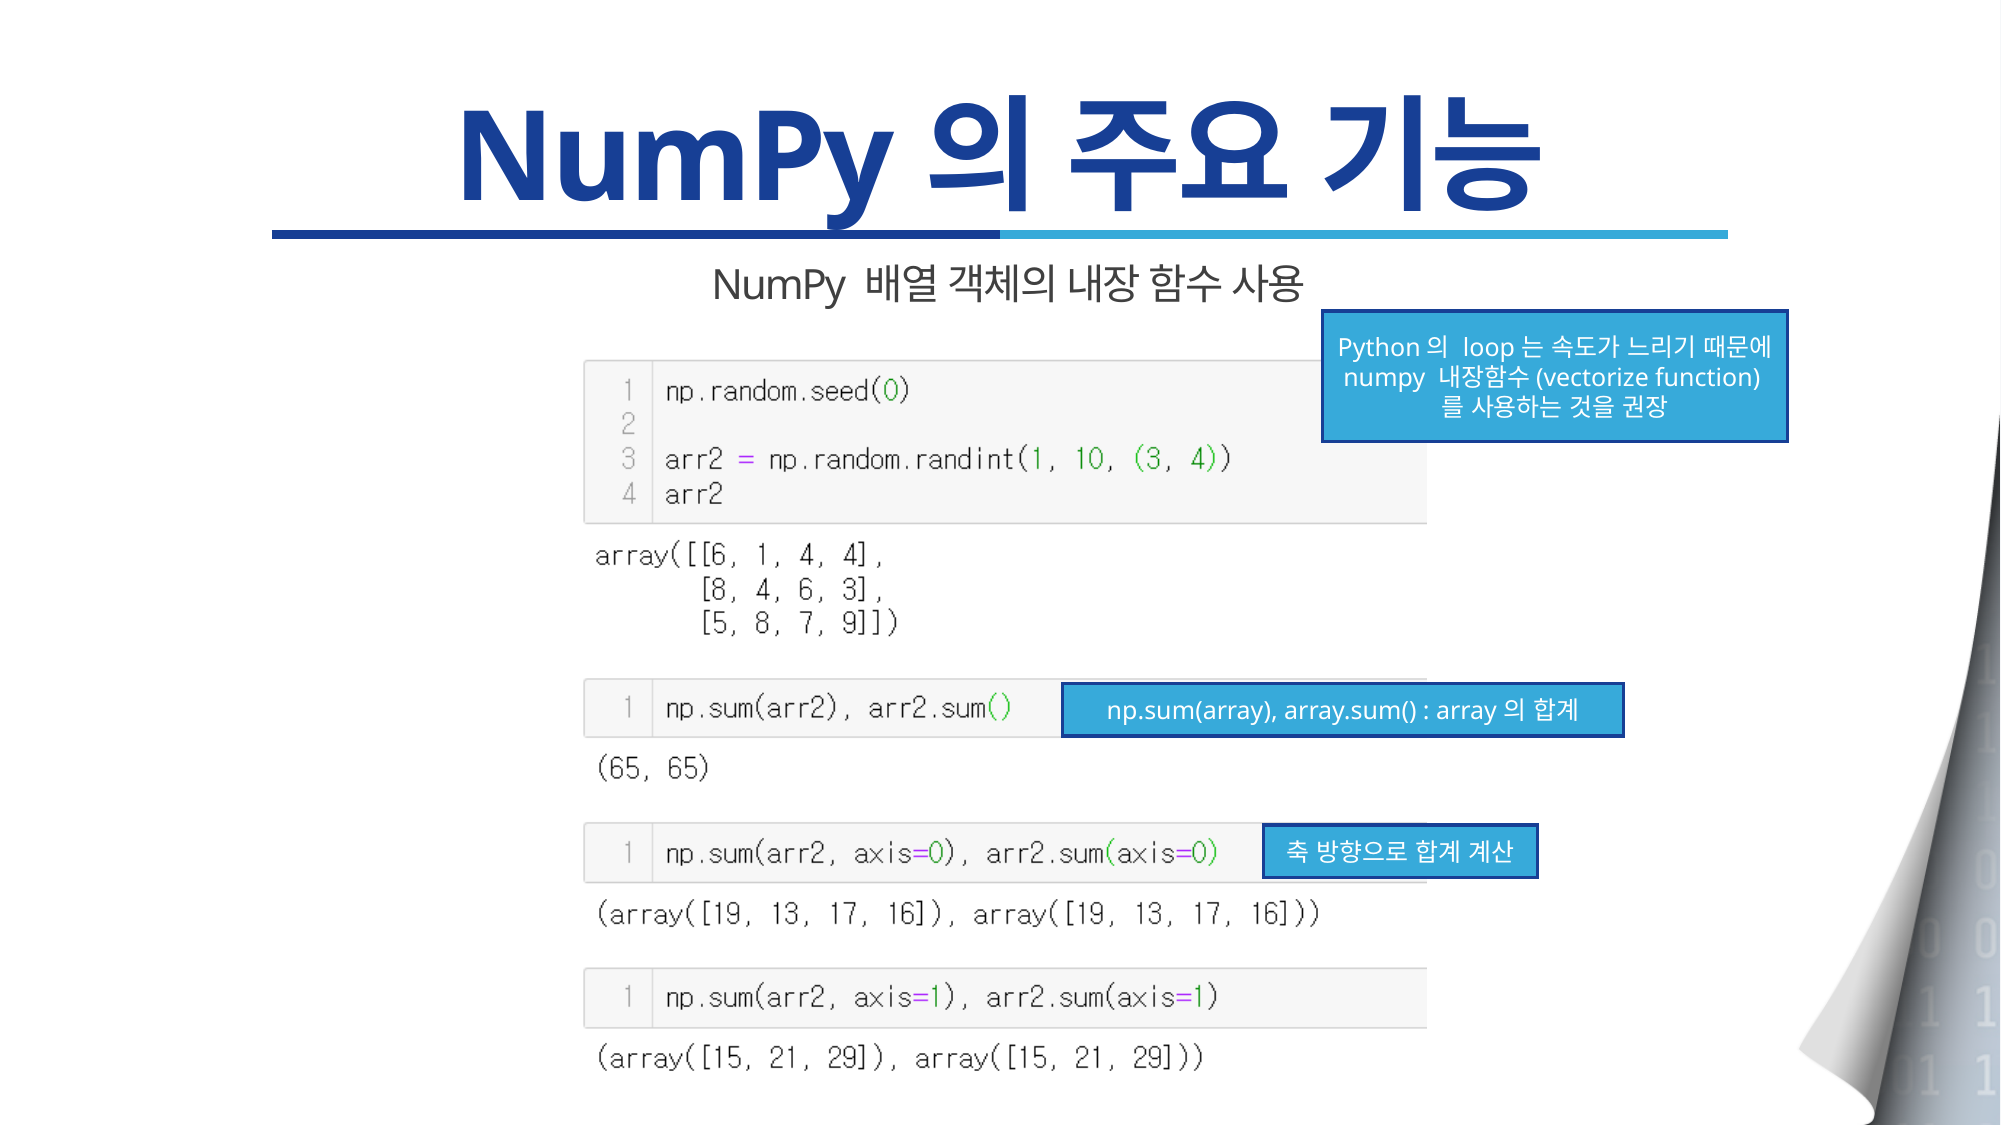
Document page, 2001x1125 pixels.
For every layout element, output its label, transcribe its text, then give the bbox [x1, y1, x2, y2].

text_box Python의 loop는 속도가 느리기 때문에 numpy 내장함수(vectorize function)를 사용하는 것을 권장 [1321, 310, 1789, 442]
picture [0, 0, 2001, 1125]
text_box np.sum(array), array.sum() : array의 합계 [1427, 683, 1624, 737]
title NumPy의 주요 기능 [0, 84, 2000, 220]
text_box 축 방향으로 합계 계산 [1427, 824, 1539, 878]
list NumPy 배열 객체의 내장 함수 사용 [0, 256, 2000, 312]
